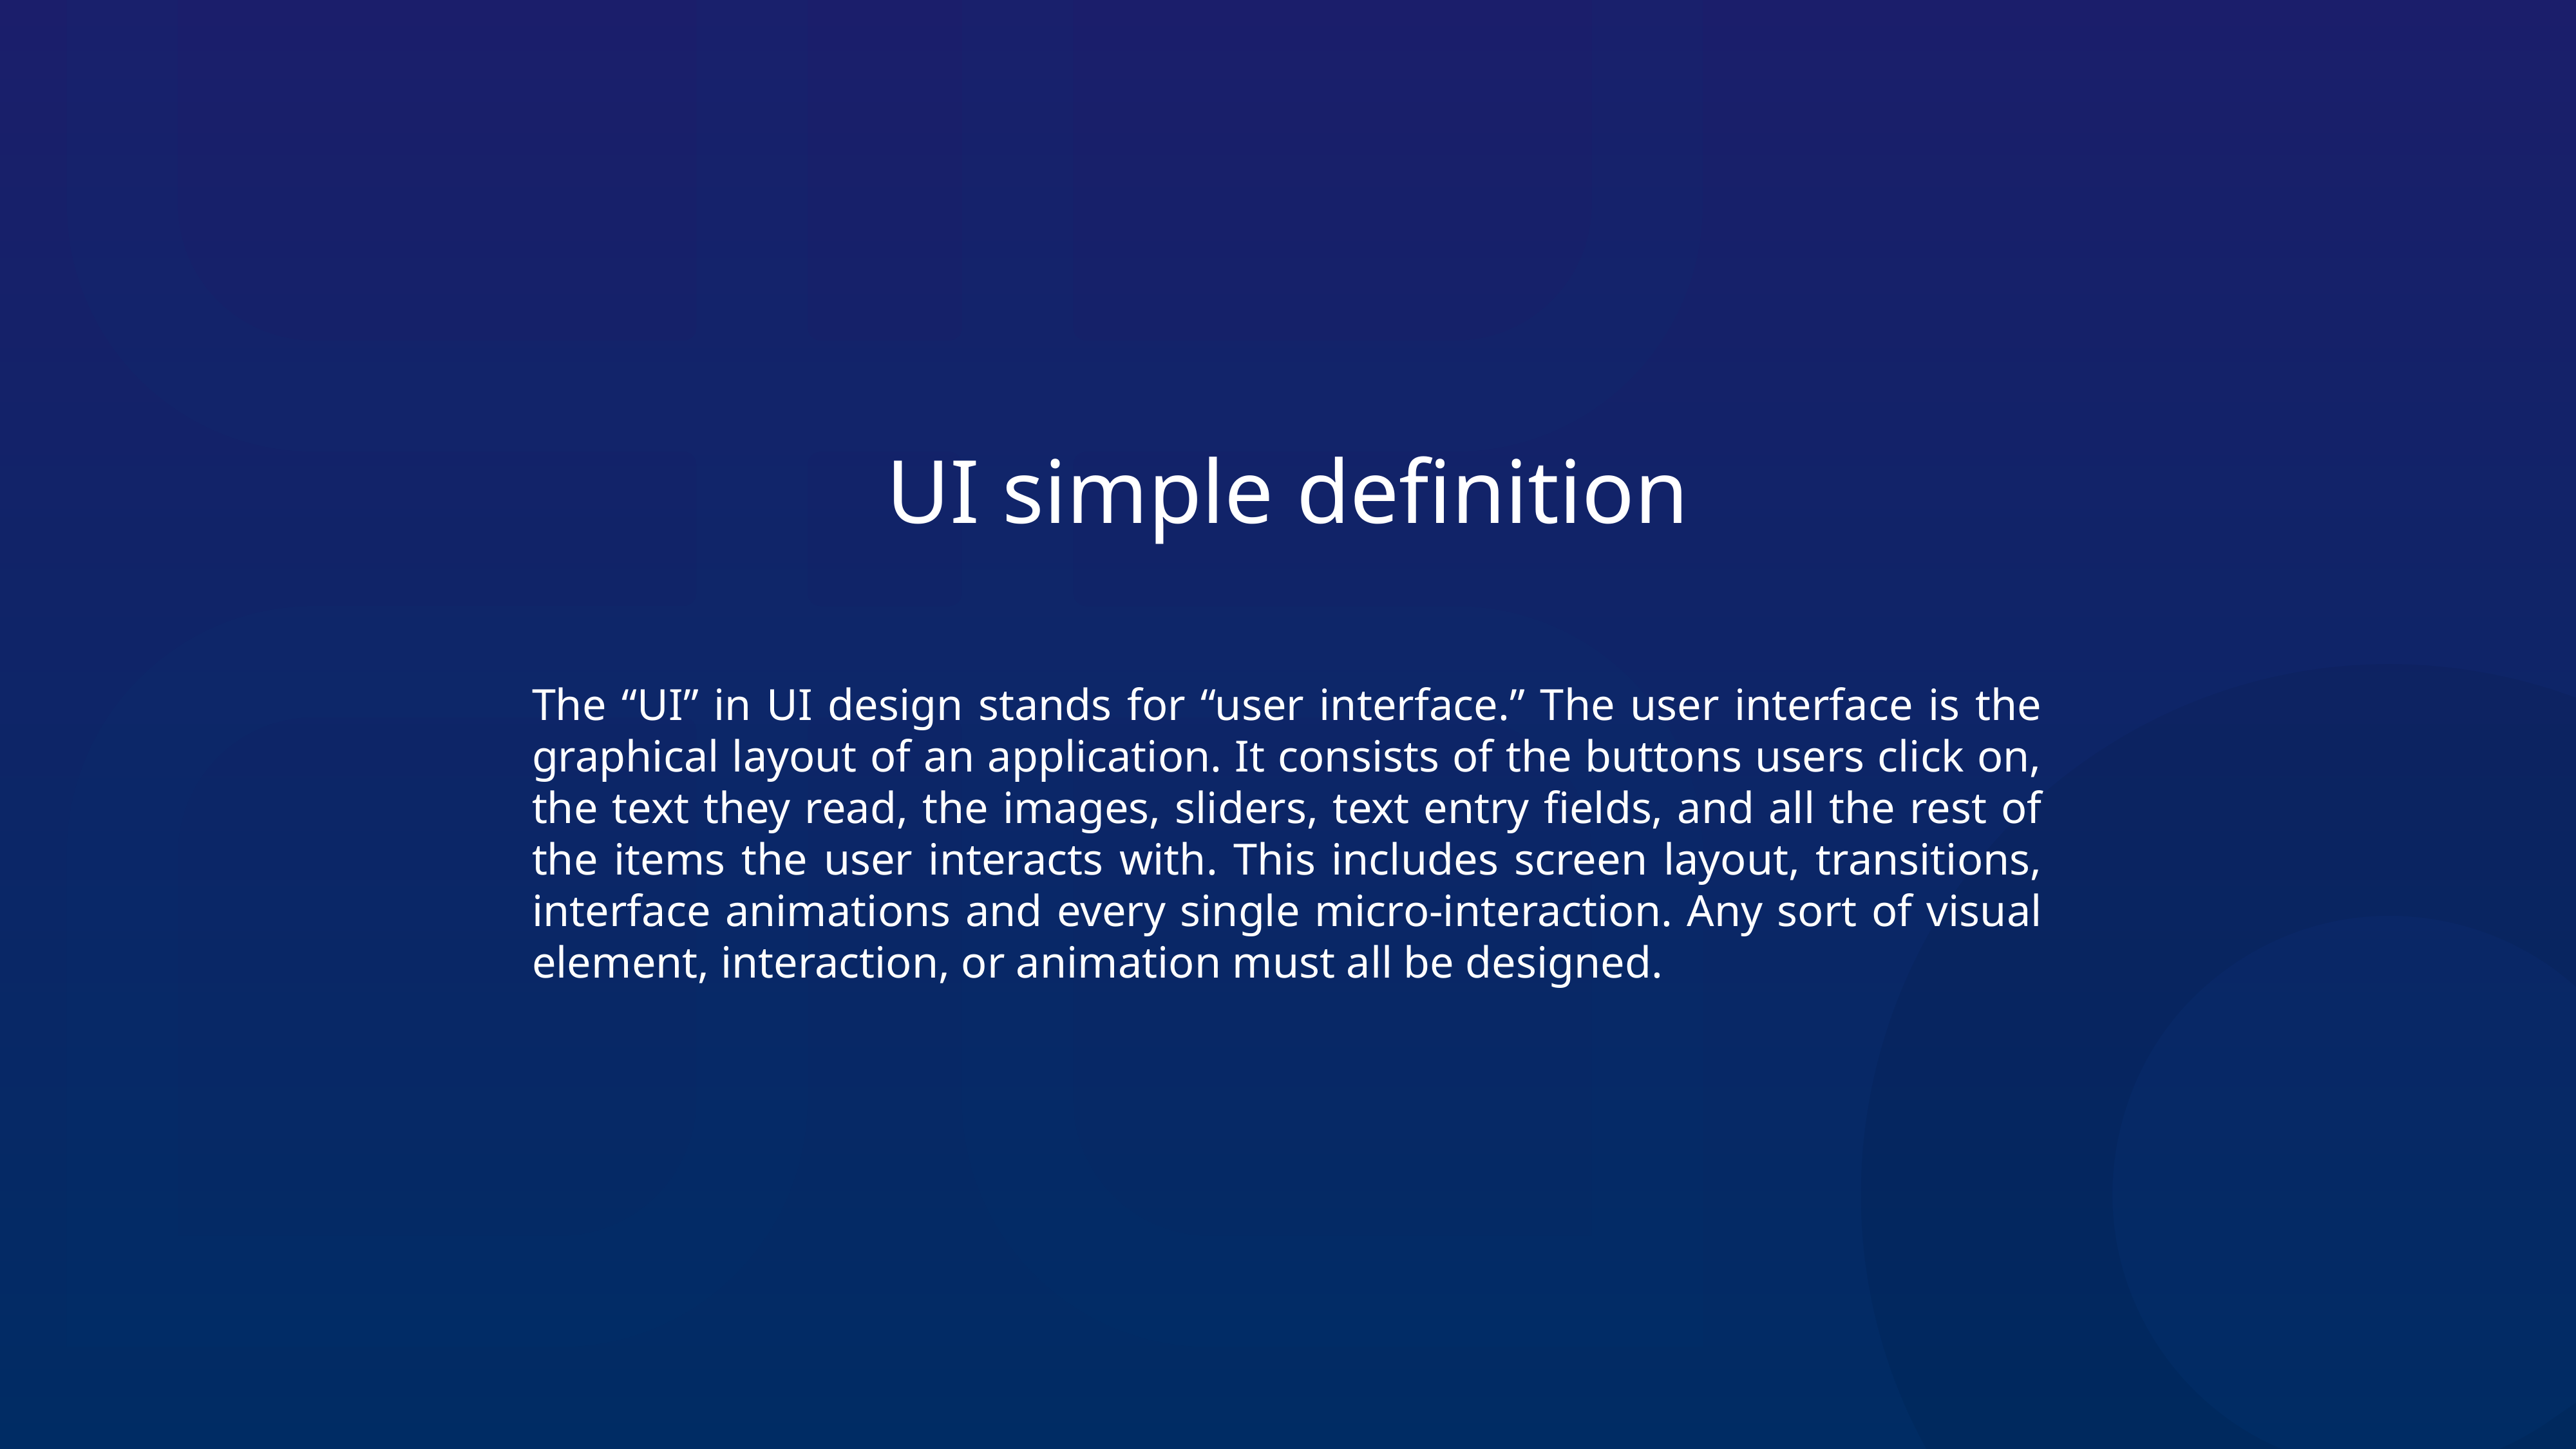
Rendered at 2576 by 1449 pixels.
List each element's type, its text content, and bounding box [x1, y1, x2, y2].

text_box UI simple definition [807, 363, 1769, 613]
text_box The “UI” in UI design stands for “user interface.” The user interface is the graphical layout of an application. It consists of the buttons users click on, the text they read, the images, sliders, text entry fields, and all the rest of the items the user interacts with. This includes screen layout, transitions, interface animations and every single micro-interaction. Any sort of visual element, interaction, or animation must all be designed. [526, 672, 2050, 992]
